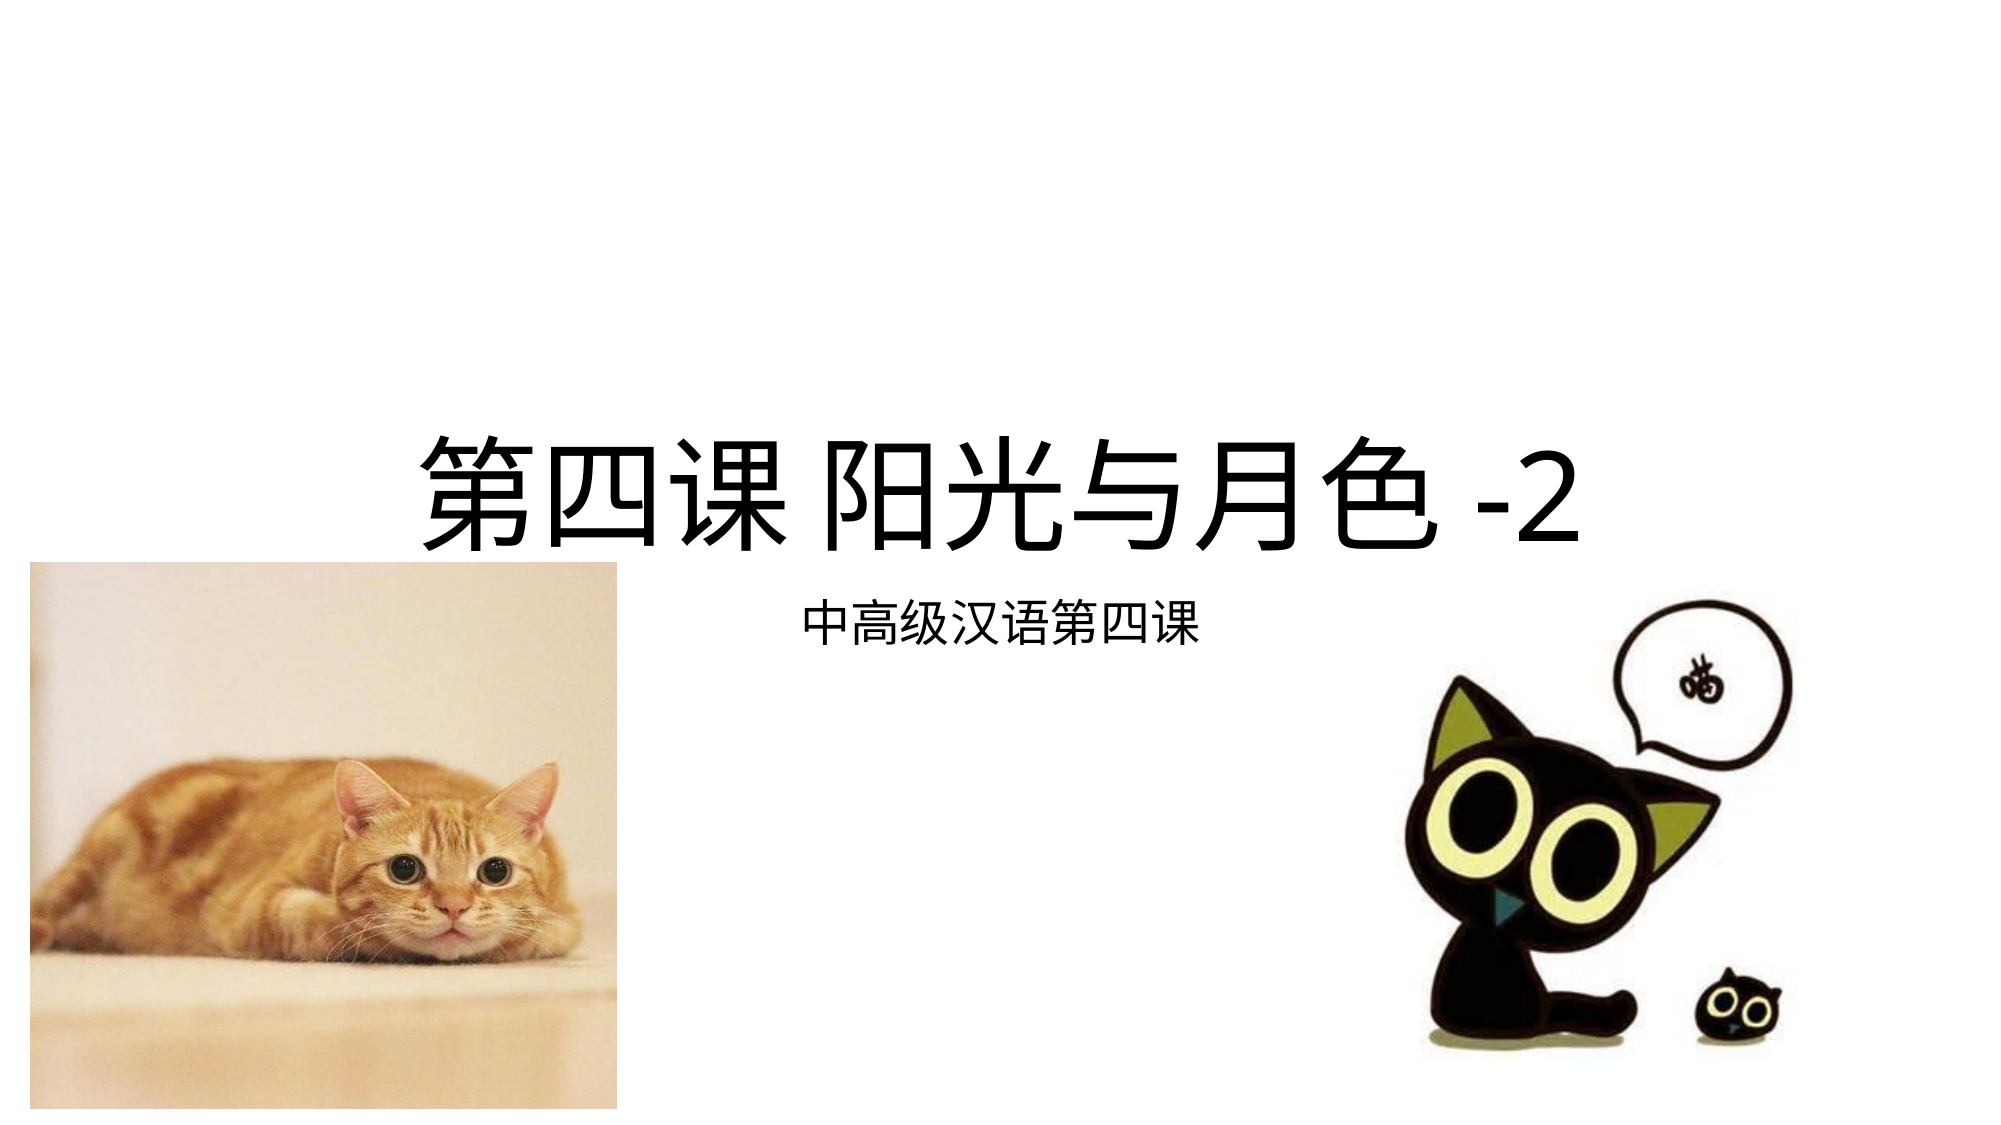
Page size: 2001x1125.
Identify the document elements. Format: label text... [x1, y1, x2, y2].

picture [1371, 590, 1813, 1060]
title 第四课 阳光与月色-2 [249, 184, 1750, 576]
picture [30, 562, 617, 1109]
subtitle 中高级汉语第四课 [617, 590, 1371, 863]
